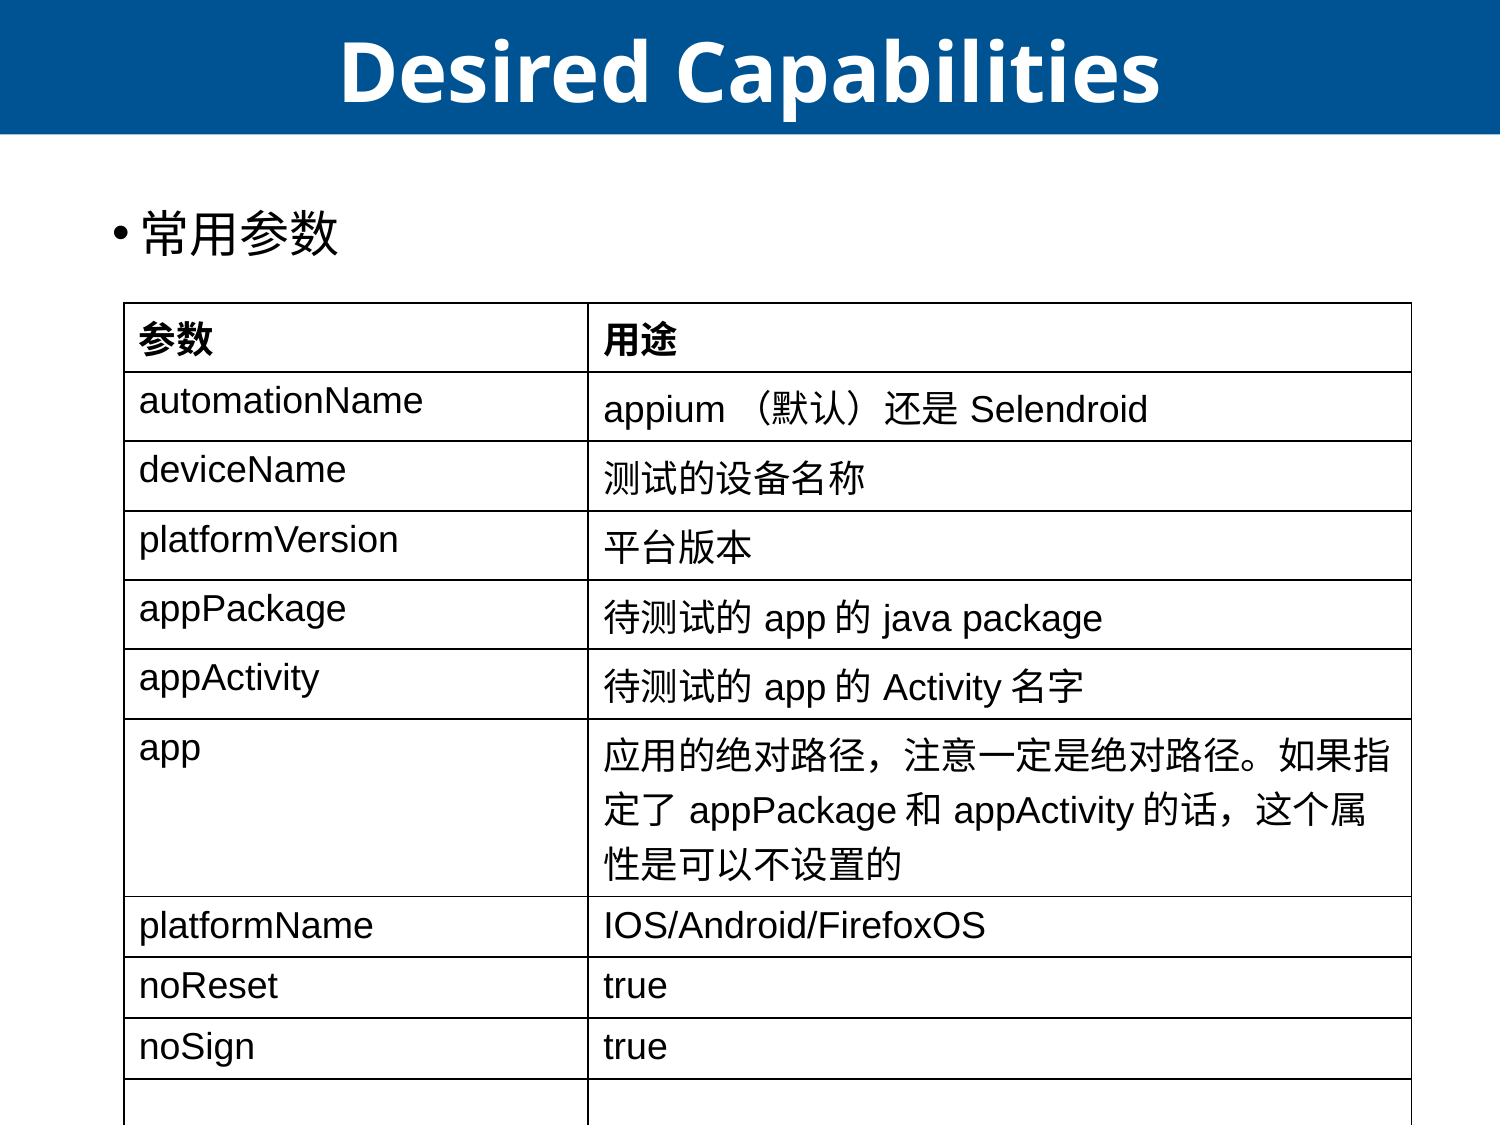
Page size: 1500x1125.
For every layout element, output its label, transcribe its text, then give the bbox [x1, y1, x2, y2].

table_cell 待测试的app的Activity名字 [589, 650, 1411, 718]
table_cell app [125, 720, 587, 896]
title Desired Capabilities [0, 19, 1500, 112]
table_cell true [589, 958, 1411, 1017]
table_header 用途 [589, 304, 1411, 371]
table_cell 测试的设备名称 [589, 442, 1411, 510]
table_cell 待测试的app的java package [589, 581, 1411, 648]
table_cell appPackage [125, 581, 587, 648]
table_cell platformName [125, 897, 587, 956]
table_cell automationName [125, 373, 587, 440]
table_cell 平台版本 [589, 512, 1411, 579]
table_cell deviceName [125, 442, 587, 510]
list 常用参数 [112, 172, 1370, 935]
picture [0, 135, 1500, 1125]
table_cell noSign [125, 1019, 587, 1078]
table_cell noReset [125, 958, 587, 1017]
table_cell true [589, 1019, 1411, 1078]
table_cell [589, 1080, 1411, 1125]
table_cell [125, 1080, 587, 1125]
table_cell platformVersion [125, 512, 587, 579]
table_cell IOS/Android/FirefoxOS [589, 897, 1411, 956]
table_cell 应用的绝对路径，注意一定是绝对路径。如果指定了appPackage和appActivity的话，这个属性是可以不设置的 [589, 720, 1411, 896]
table_header 参数 [125, 304, 587, 371]
table_cell appium（默认）还是Selendroid [589, 373, 1411, 440]
table_cell appActivity [125, 650, 587, 718]
